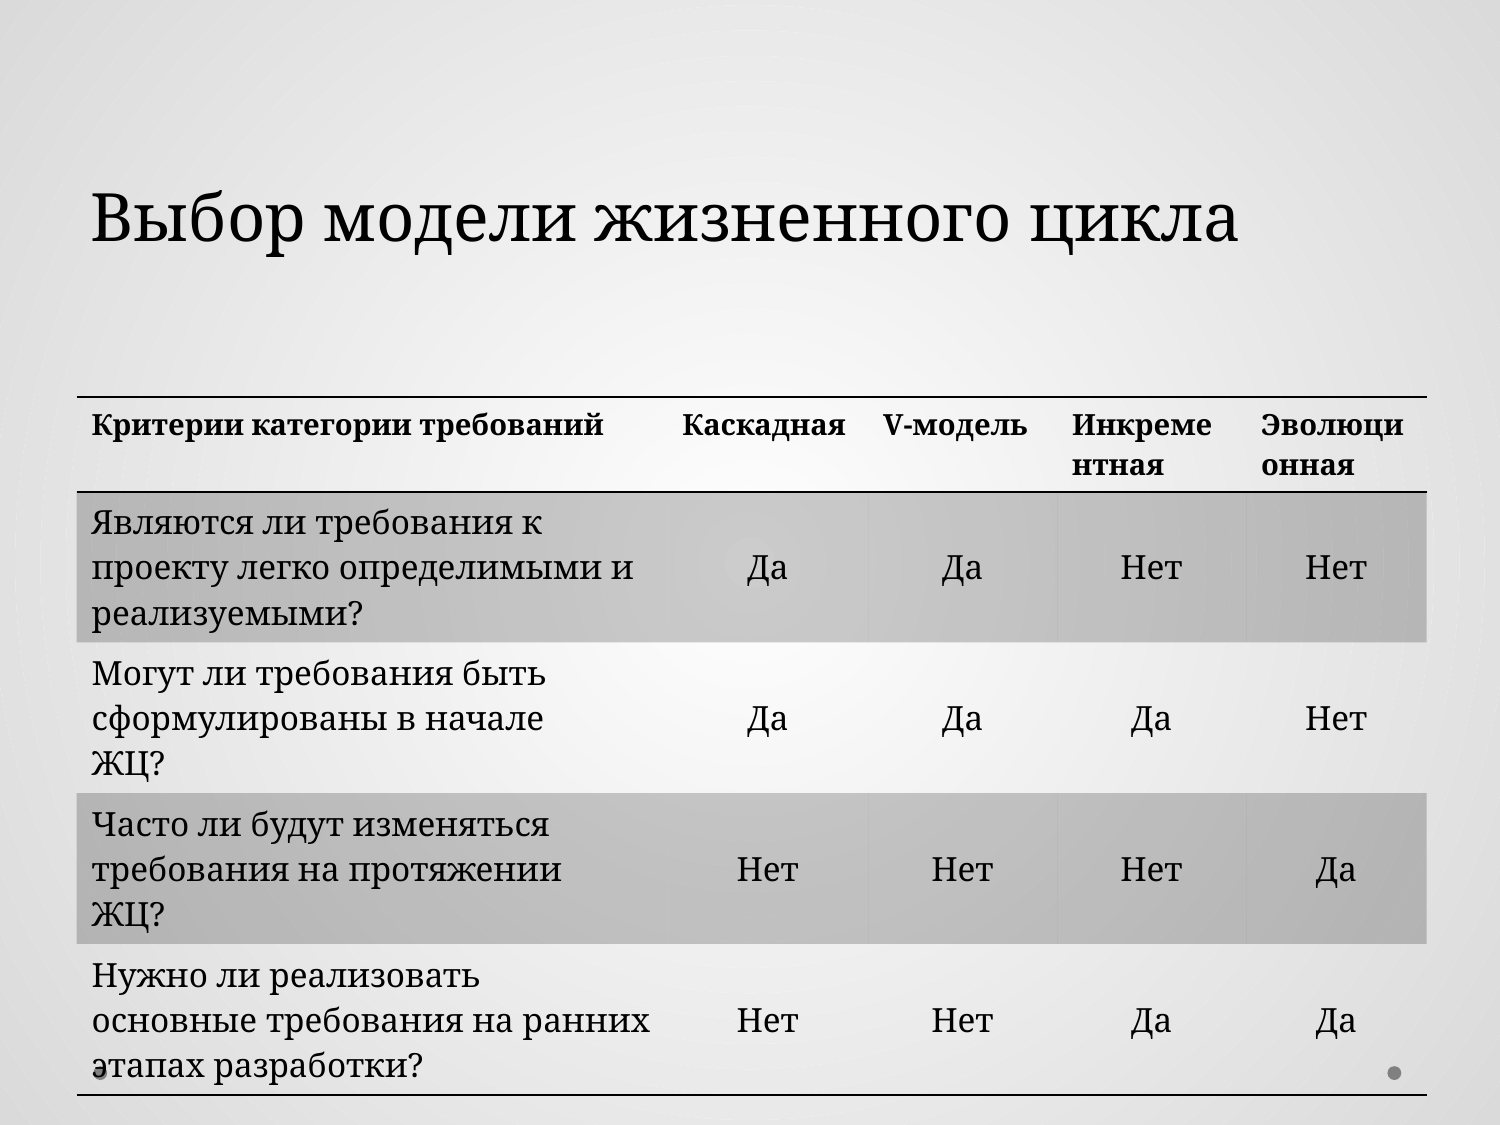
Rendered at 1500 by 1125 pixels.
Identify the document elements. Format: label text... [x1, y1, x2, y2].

table_cell Да [1057, 944, 1246, 1094]
table_cell Нет [667, 944, 868, 1094]
table_header V-модель [868, 398, 1057, 491]
table_cell Да [868, 493, 1057, 642]
table_cell Нет [1246, 493, 1427, 642]
table_cell Нет [667, 793, 868, 944]
table_cell Являются ли требования к проекту легко определимыми и реализуемыми? [77, 493, 667, 642]
table_header Каскадная [667, 398, 868, 491]
table_cell Нужно ли реализовать основные требования на ранних этапах разработки? [77, 944, 667, 1094]
table_cell Да [1246, 793, 1427, 944]
table_cell Нет [1246, 642, 1427, 793]
table_cell Да [667, 642, 868, 793]
table_cell Часто ли будут изменяться требования на протяжении ЖЦ? [77, 793, 667, 944]
table_header Эволюционная [1246, 398, 1427, 491]
table_cell Нет [1057, 793, 1246, 944]
table_cell Нет [868, 944, 1057, 1094]
table_cell Да [868, 642, 1057, 793]
table_cell Да [667, 493, 868, 642]
table_cell Могут ли требования быть сформулированы в начале ЖЦ? [77, 642, 667, 793]
table_cell Да [1057, 642, 1246, 793]
table_header Инкрементная [1057, 398, 1246, 491]
table_header Критерии категории требований [77, 398, 667, 491]
table_cell Нет [1057, 493, 1246, 642]
title Выбор модели жизненного цикла [75, 0, 1425, 263]
table_cell Да [1246, 944, 1427, 1094]
table_cell Нет [868, 793, 1057, 944]
